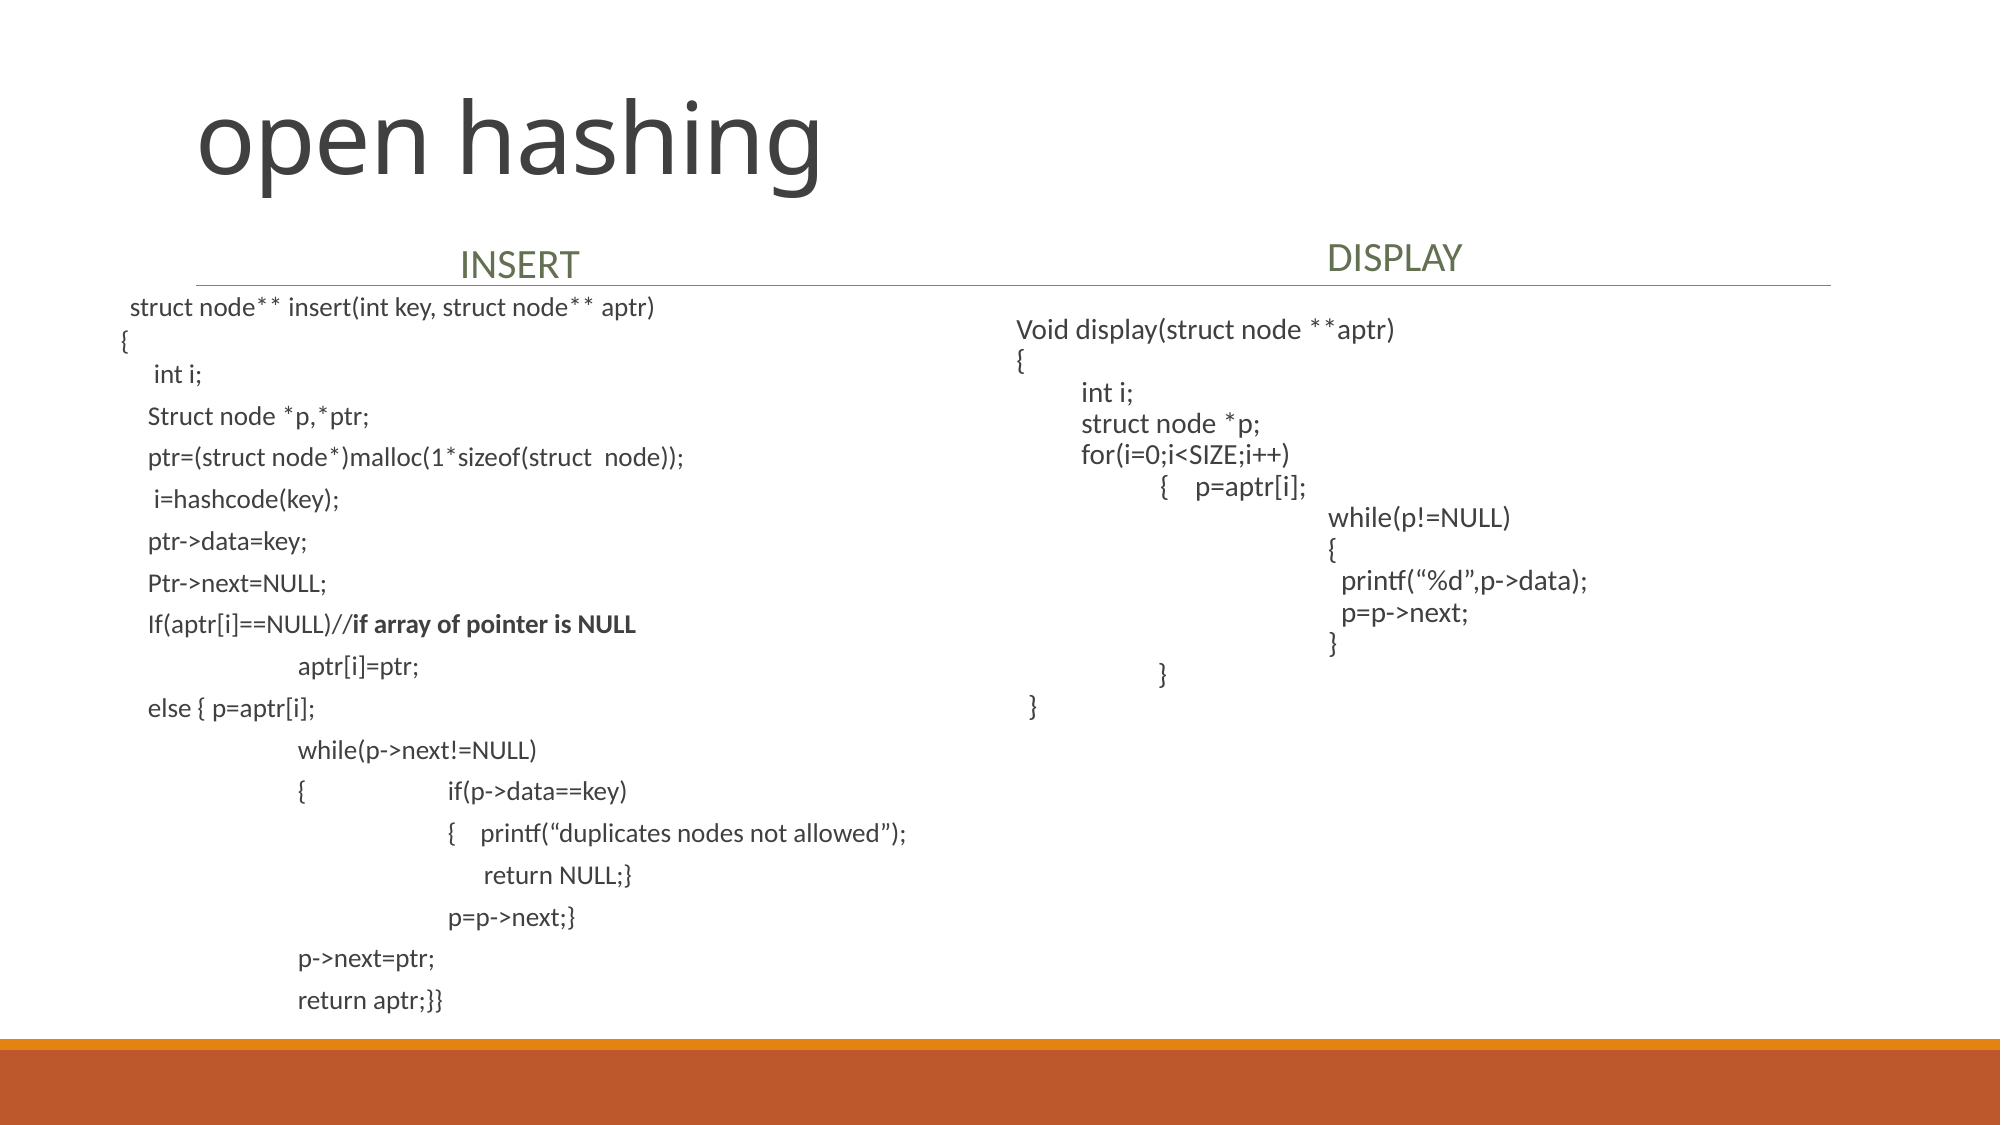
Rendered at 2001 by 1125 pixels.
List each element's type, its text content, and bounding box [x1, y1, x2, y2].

list display [990, 209, 1800, 307]
list Void display(struct node **aptr) { int i; struct node *p; for(i=0;i<SIZE;i++) { p=aptr[i]; while(p!=NULL) { printf(“%d”,p->data); p=p->next; } } } [1010, 306, 1820, 1009]
list struct node** insert(int key, struct node** aptr) { int i; Struct node *p,*ptr; ptr=(struct node*)malloc(1*sizeof(struct node)); i=hashcode(key); ptr->data=key; Ptr->next=NULL; If(aptr[i]==NULL)//if array of pointer is NULL aptr[i]=ptr; else { p=aptr[i]; while(p->next!=NULL) { if(p->data==key) { printf(“duplicates nodes not allowed”); return NULL;} p=p->next;} p->next=ptr; return aptr;}} [114, 285, 990, 1028]
title open hashing [180, 47, 1830, 203]
list insert [114, 216, 925, 285]
